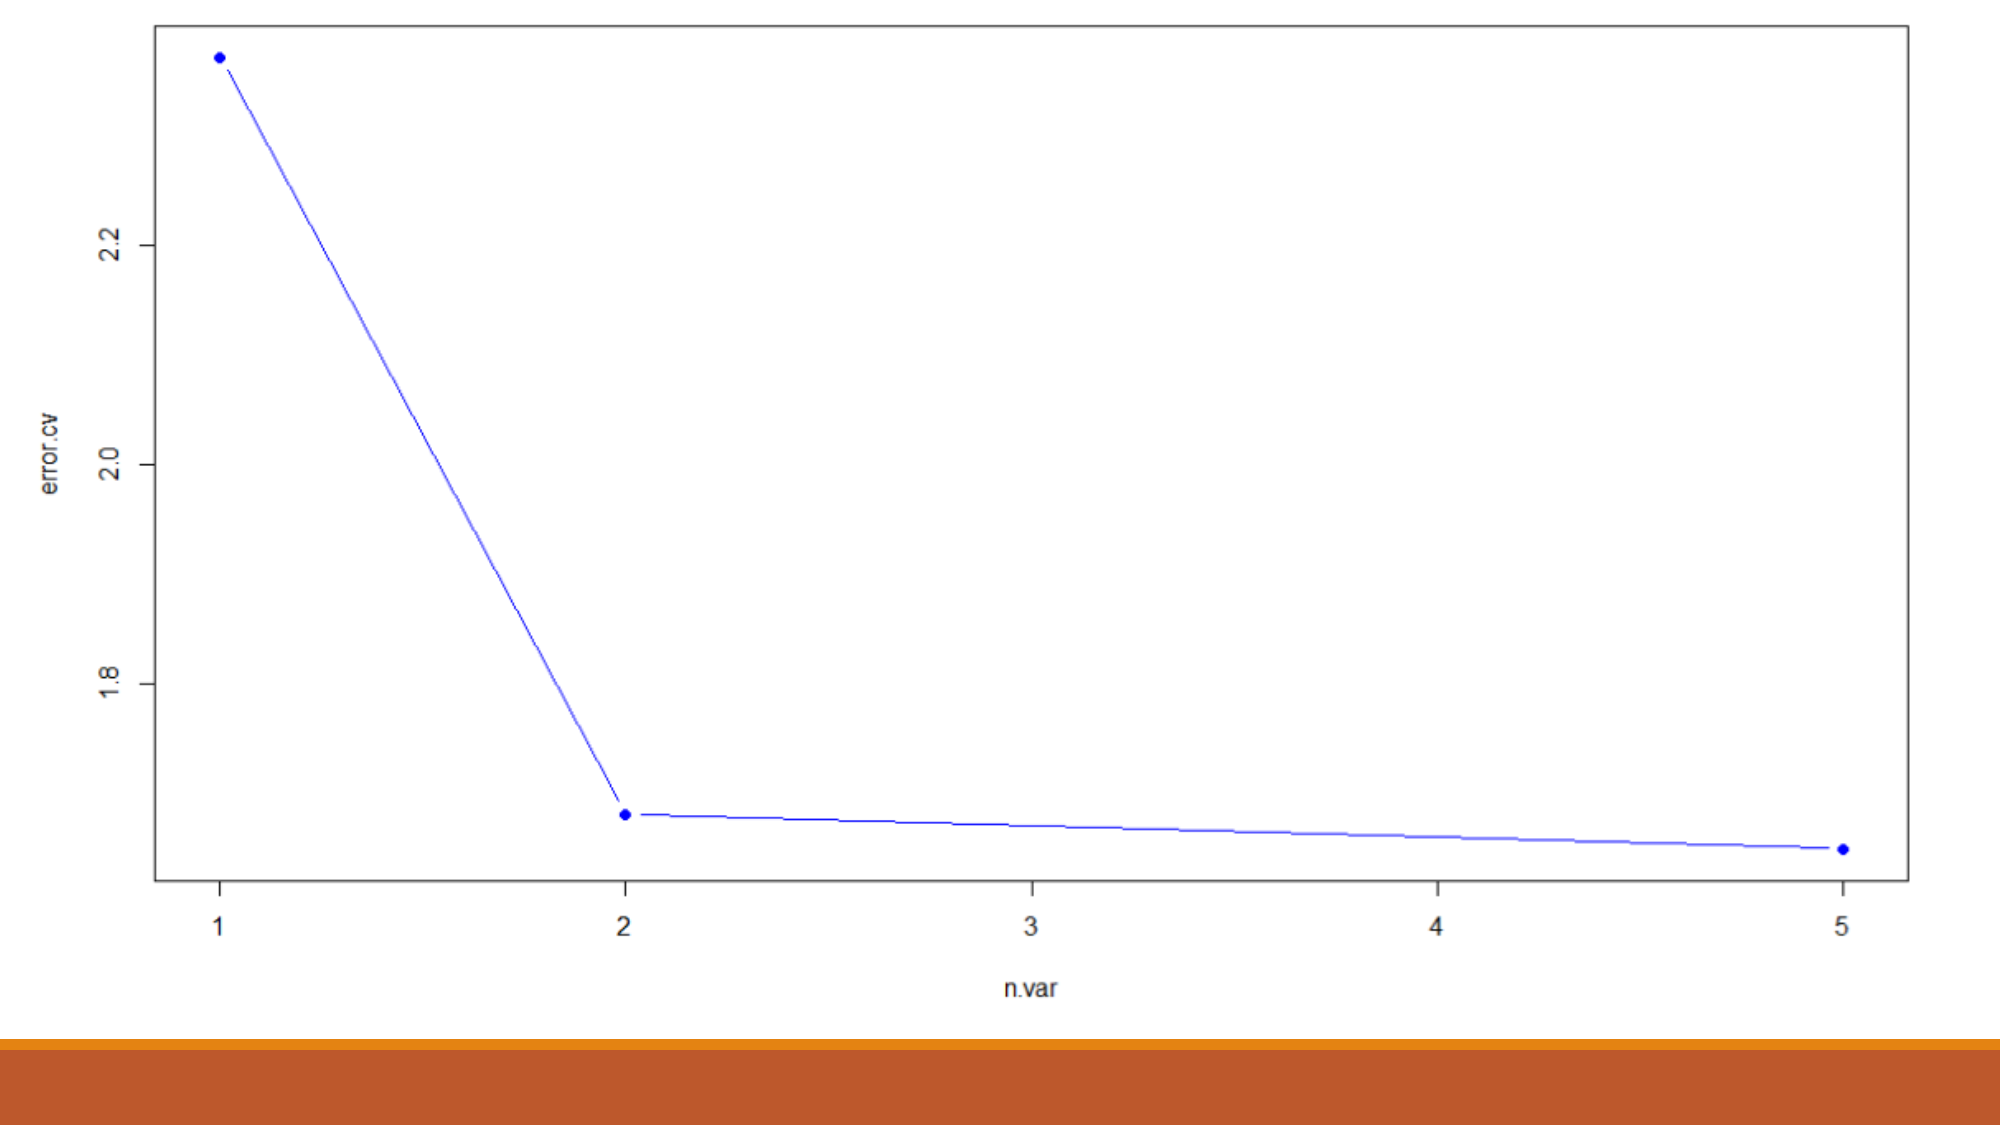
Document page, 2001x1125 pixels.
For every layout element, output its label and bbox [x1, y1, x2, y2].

list [18, 0, 1947, 1013]
